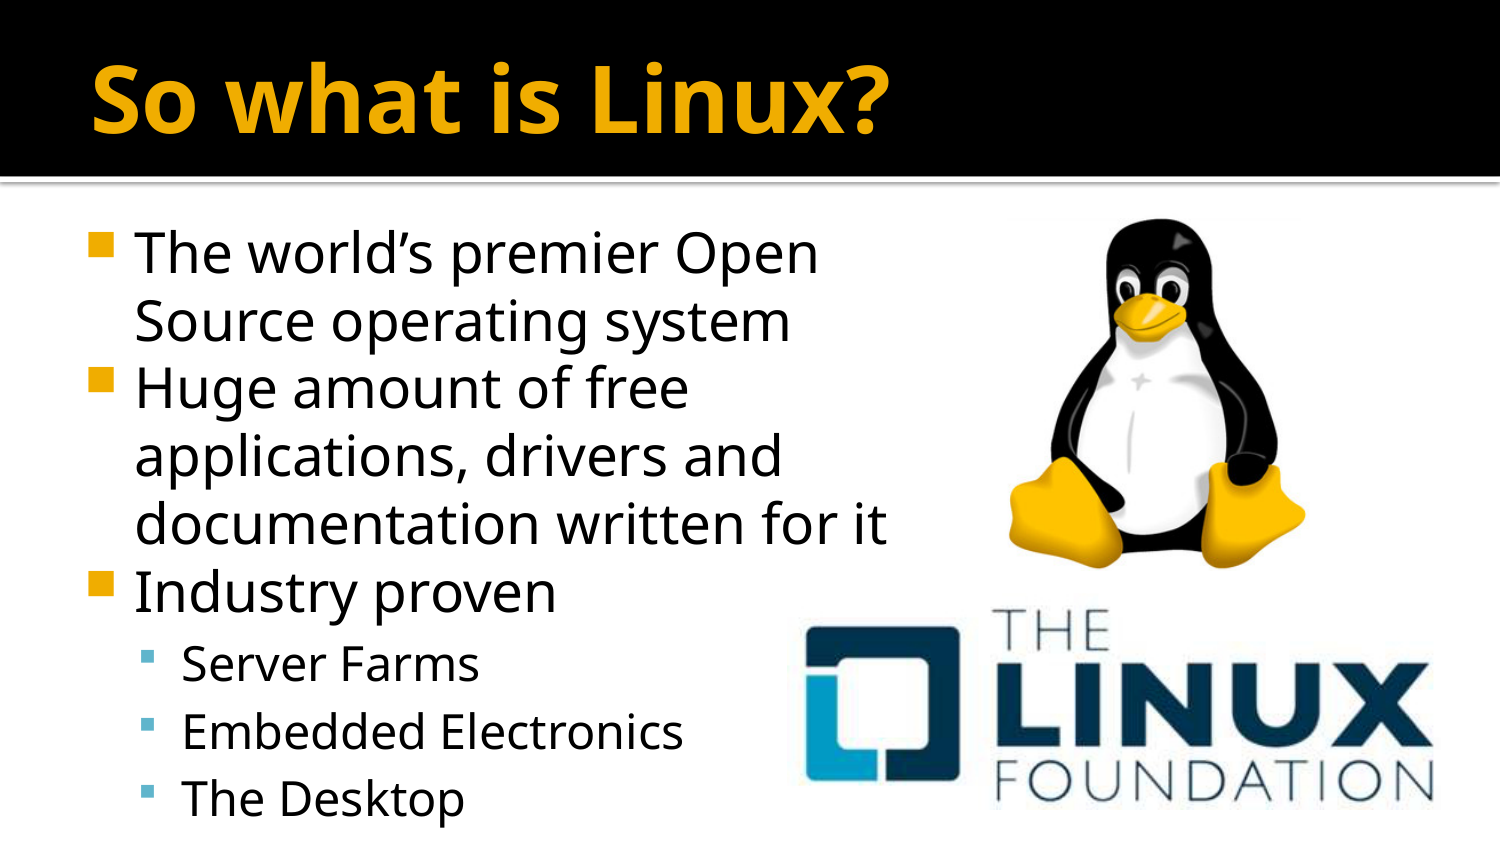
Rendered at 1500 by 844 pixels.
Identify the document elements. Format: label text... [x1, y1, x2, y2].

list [824, 209, 1488, 582]
picture [787, 571, 1441, 810]
title So what is Linux? [75, 18, 1425, 173]
list The world’s premier Open Source operating system Huge amount of free applications, drivers and documentation written for it Industry proven Server Farms Embedded Electronics The Desktop [50, 201, 963, 840]
